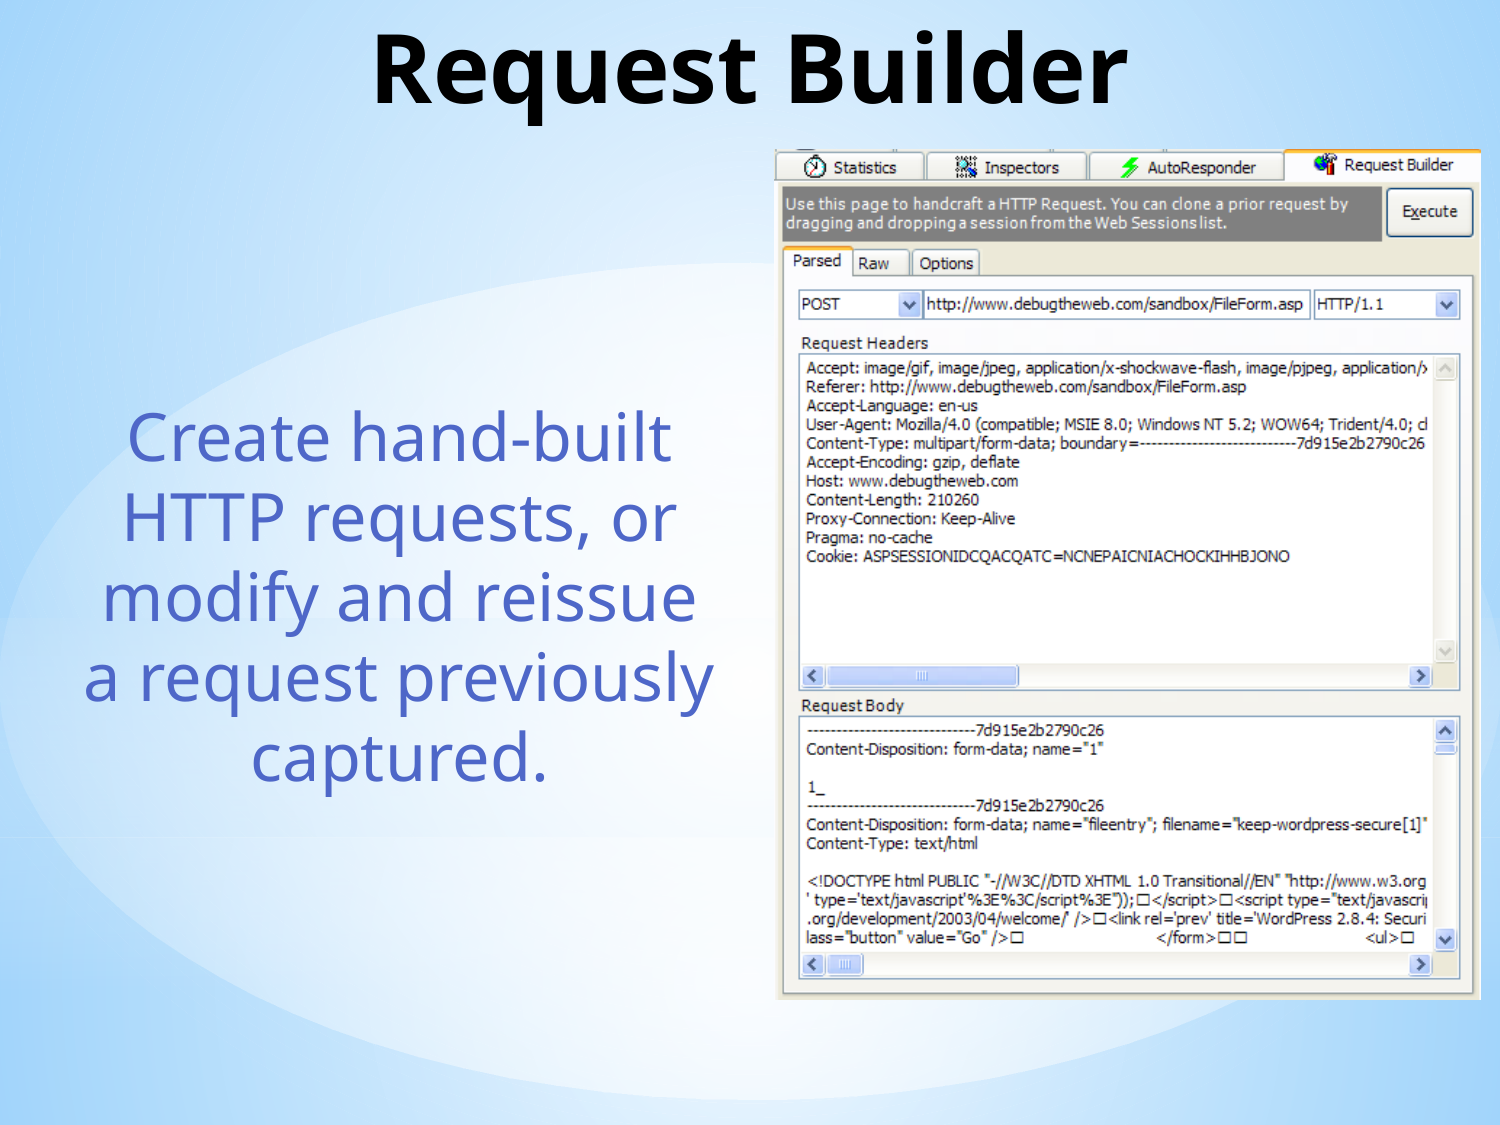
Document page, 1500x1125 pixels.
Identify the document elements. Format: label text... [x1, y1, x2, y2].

picture [774, 149, 1481, 1001]
text_box Create hand-built HTTP requests, or modify and reissue a request previously captured. [62, 387, 738, 738]
title Request Builder [106, 0, 1394, 188]
